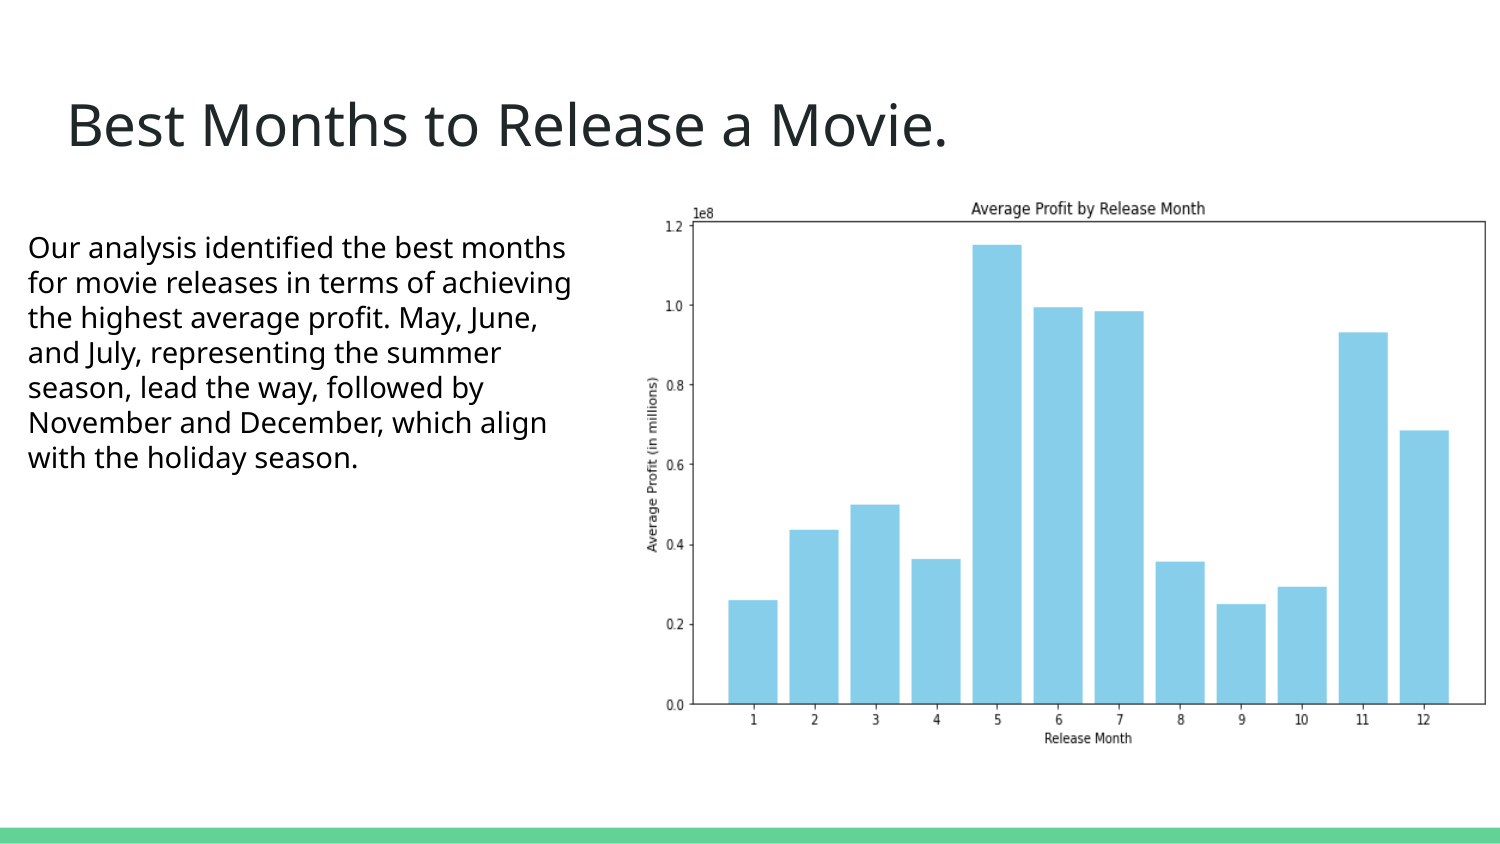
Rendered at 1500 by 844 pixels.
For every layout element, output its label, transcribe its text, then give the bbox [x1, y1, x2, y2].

title Best Months to Release a Movie. [51, 72, 1449, 167]
picture [640, 192, 1492, 754]
text_box Our analysis identified the best months for movie releases in terms of achieving the highest average profit. May, June, and July, representing the summer season, lead the way, followed by November and December, which align with the holiday season. [12, 214, 613, 743]
